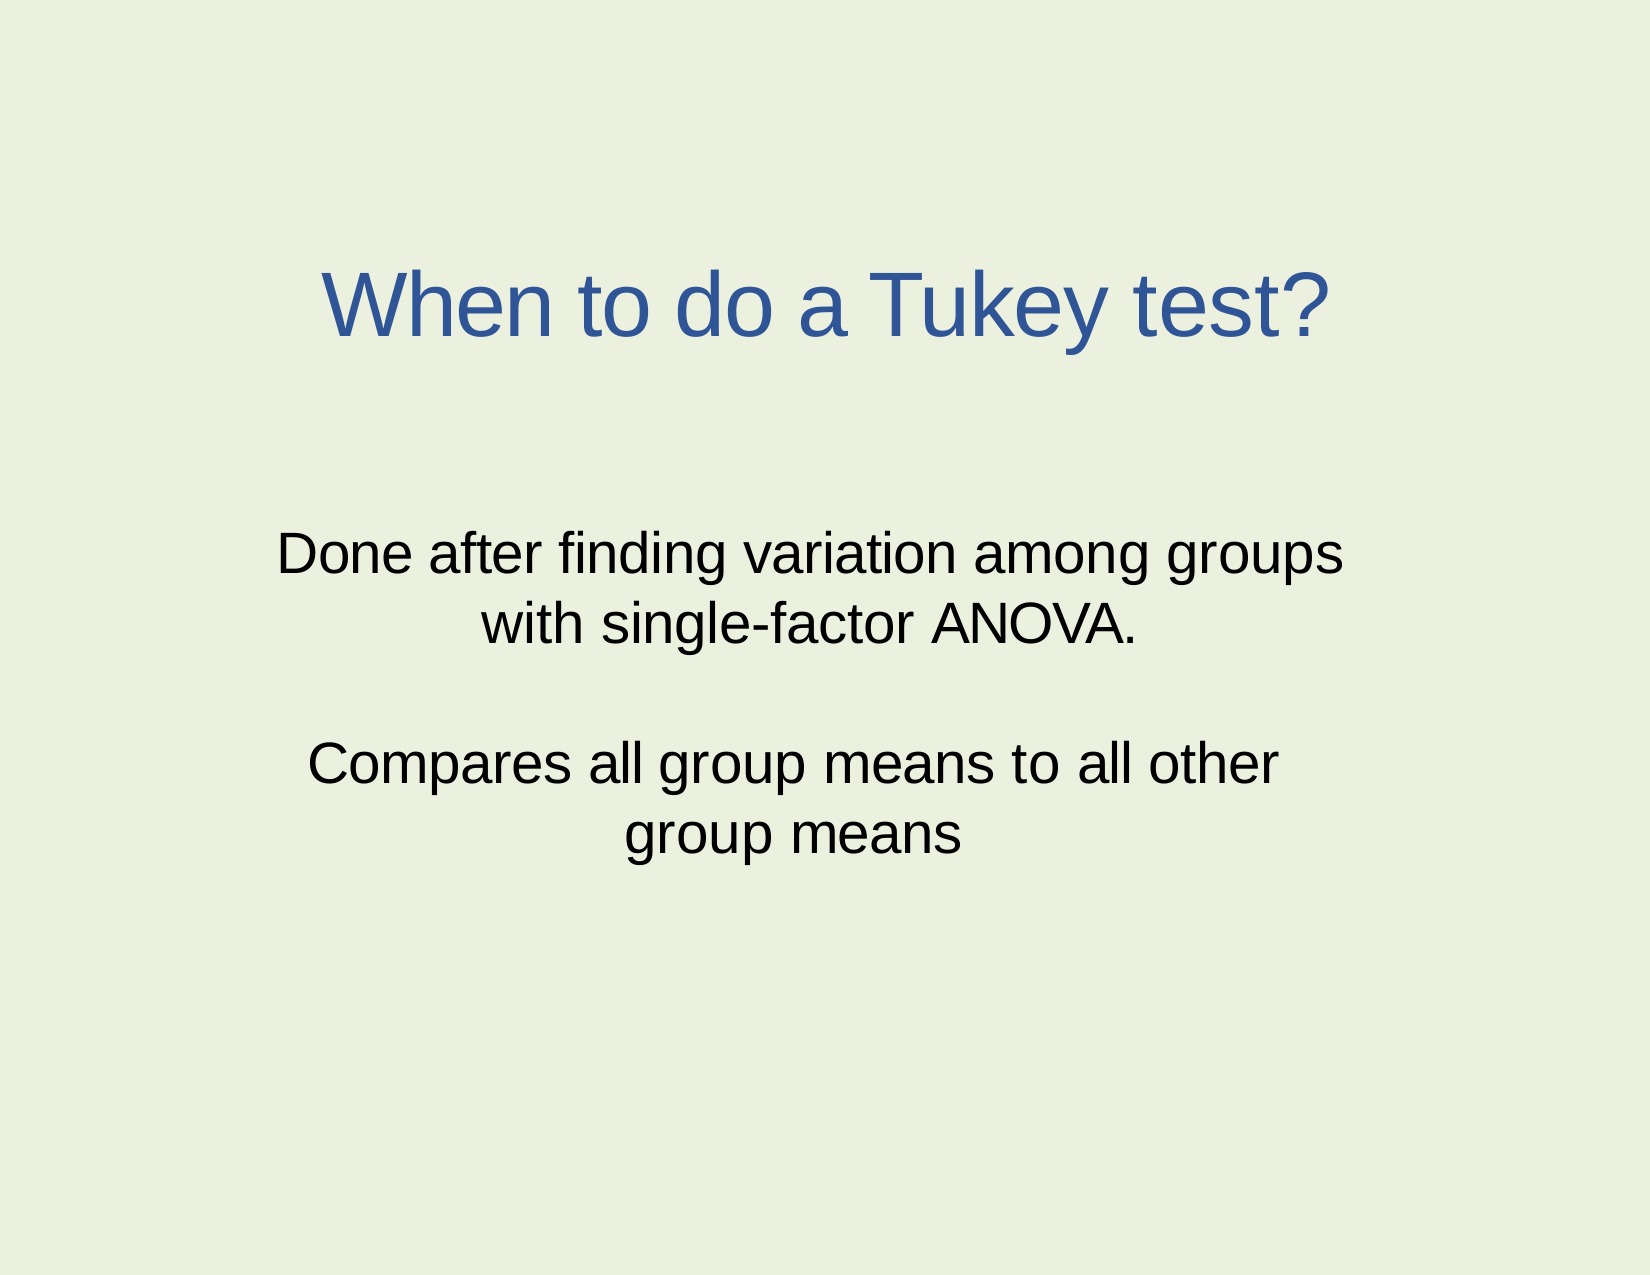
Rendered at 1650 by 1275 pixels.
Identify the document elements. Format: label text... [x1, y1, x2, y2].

text_box When to do a Tukey test? [281, 237, 1369, 363]
text_box Done after finding variation among groups with single-factor ANOVA. Compares all group means to all other group means [224, 512, 1395, 866]
